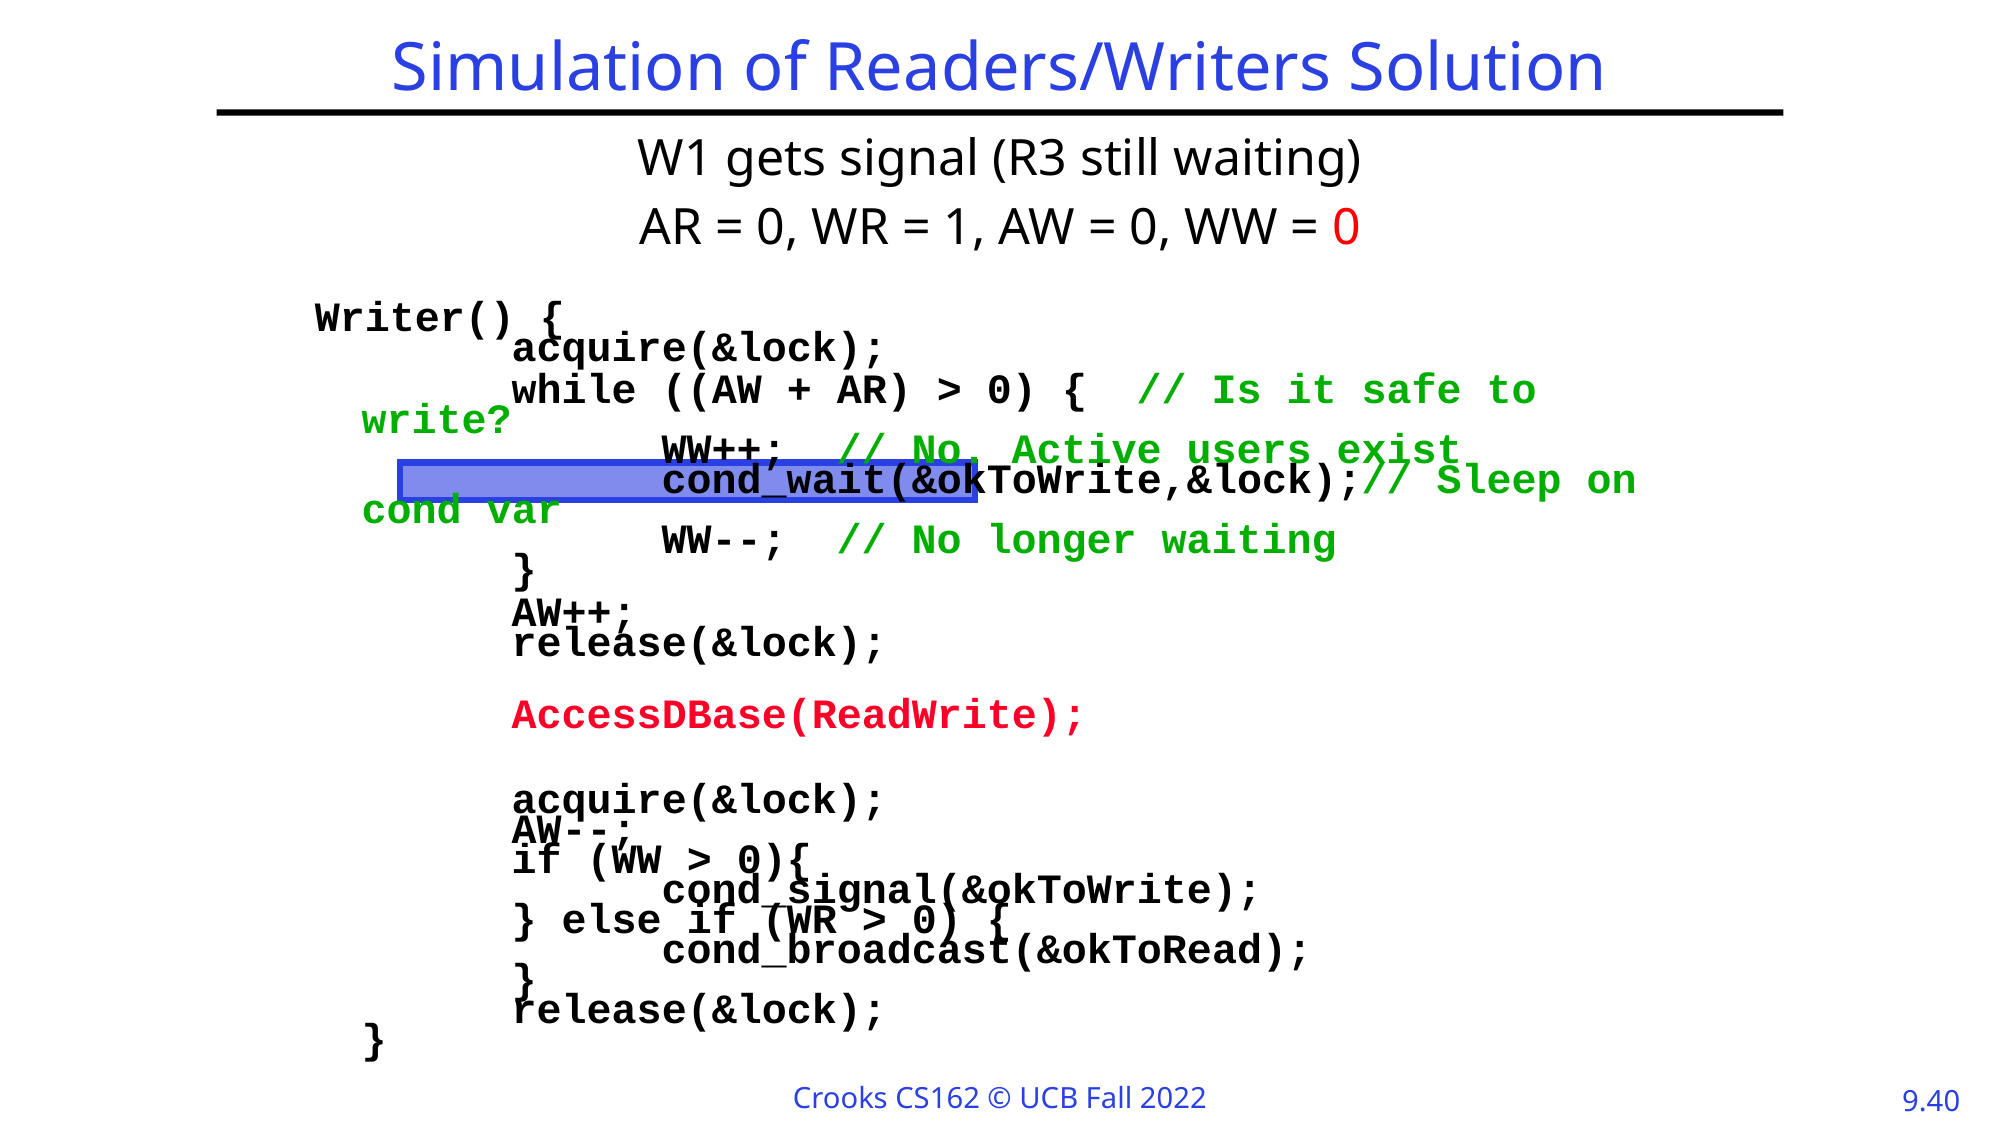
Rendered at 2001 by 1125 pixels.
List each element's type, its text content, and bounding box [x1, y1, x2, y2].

list W1 gets signal (R3 still waiting) AR = 0, WR = 1, AW = 0, WW = 0 [350, 125, 1650, 300]
title Simulation of Readers/Writers Solution [0, 24, 2000, 113]
text_box Writer() { acquire(&lock); while ((AW + AR) > 0) { // Is it safe to write? WW++; // No. Active users exist cond_wait(&okToWrite,&lock);// Sleep on cond var WW--; // No longer waiting } AW++; release(&lock); AccessDBase(ReadWrite); acquire(&lock); AW--; if (WW > 0){ cond_signal(&okToWrite); } else if (WR > 0) { cond_broadcast(&okToRead); } release(&lock); } [299, 299, 1713, 1063]
